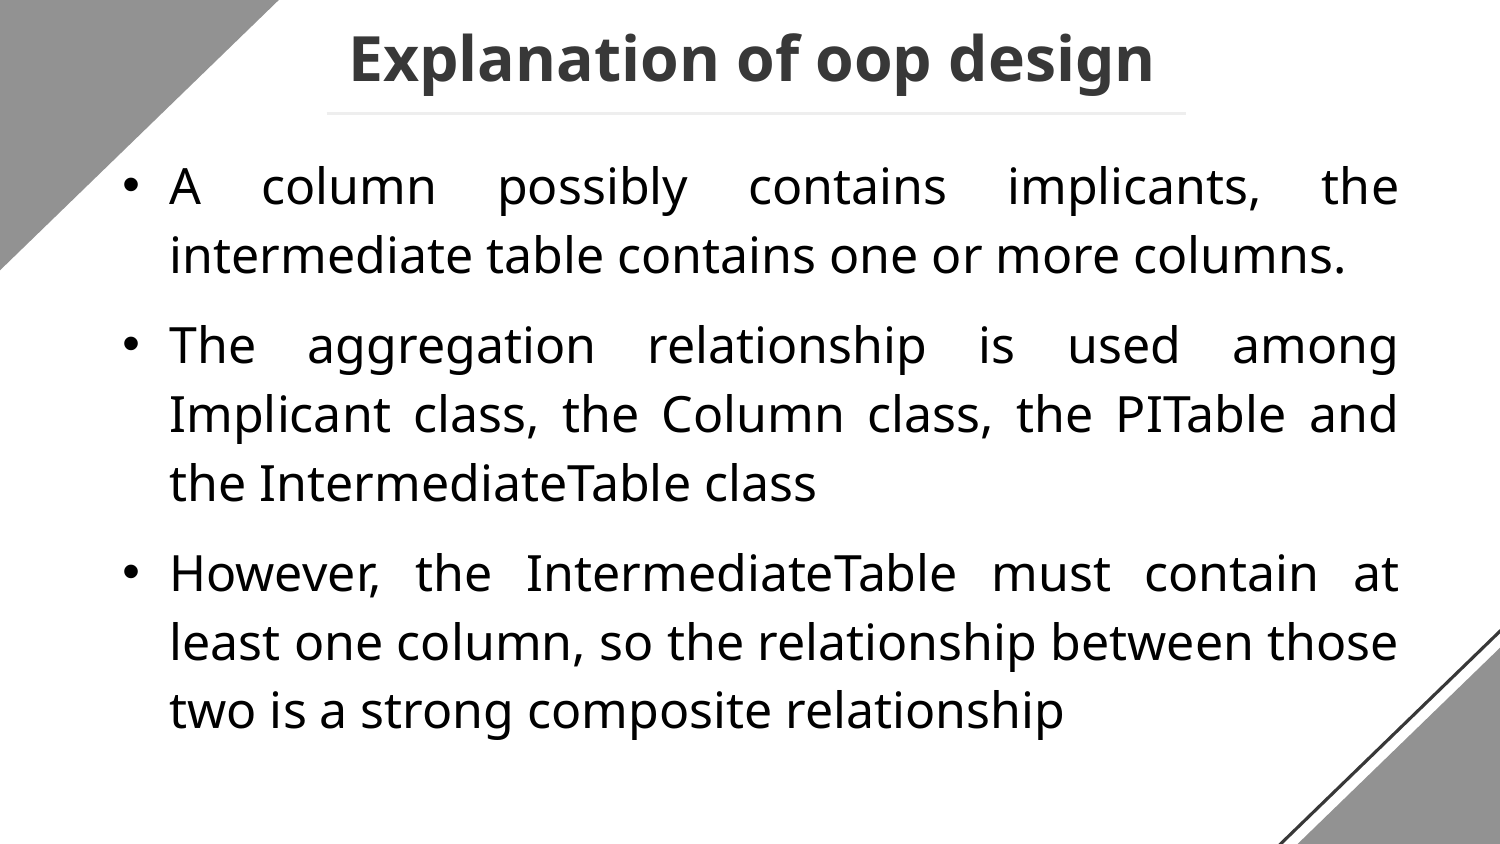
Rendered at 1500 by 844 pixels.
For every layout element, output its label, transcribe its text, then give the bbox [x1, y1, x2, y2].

text_box A column possibly contains implicants, the intermediate table contains one or more columns. The aggregation relationship is used among Implicant class, the Column class, the PITable and the IntermediateTable class However, the IntermediateTable must contain at least one column, so the relationship between those two is a strong composite relationship [98, 138, 1415, 747]
text_box Explanation of oop design [279, 0, 1225, 114]
